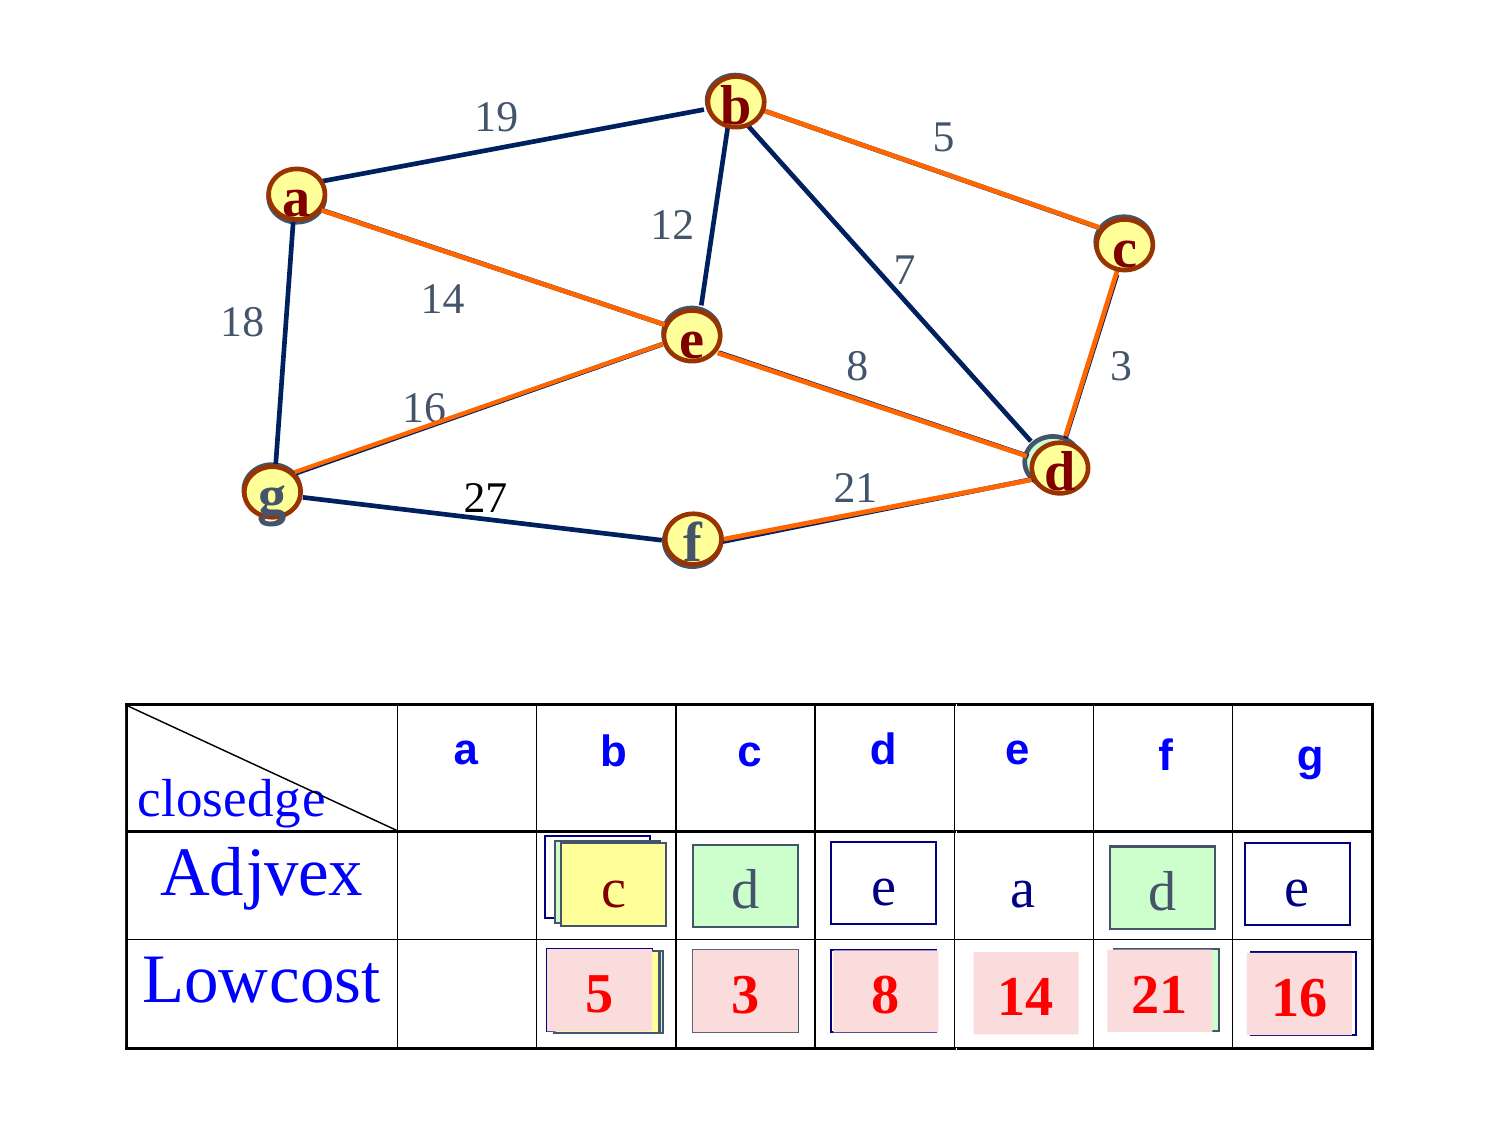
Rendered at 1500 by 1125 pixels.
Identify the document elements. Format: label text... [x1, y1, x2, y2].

text_box a [269, 201, 325, 223]
text_box 5 [917, 100, 970, 168]
text_box 16 [387, 371, 461, 439]
text_box f [665, 513, 722, 565]
text_box e [663, 310, 721, 362]
text_box 18 [205, 285, 280, 353]
text_box 8 [831, 328, 884, 397]
text_box 12 [635, 188, 710, 256]
text_box 3 [1095, 328, 1148, 397]
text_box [125, 703, 1375, 1080]
text_box 19 [459, 80, 534, 148]
text_box d [1031, 442, 1089, 494]
text_box 21 [818, 451, 893, 519]
text_box 27 [448, 461, 523, 530]
text_box c [1095, 216, 1151, 246]
text_box g [244, 466, 301, 518]
text_box d [1024, 436, 1075, 482]
text_box e [663, 307, 719, 335]
text_box 14 [405, 262, 480, 330]
text_box a [268, 168, 325, 220]
text_box b [707, 76, 765, 128]
text_box 7 [878, 233, 931, 301]
text_box c [1096, 219, 1153, 271]
